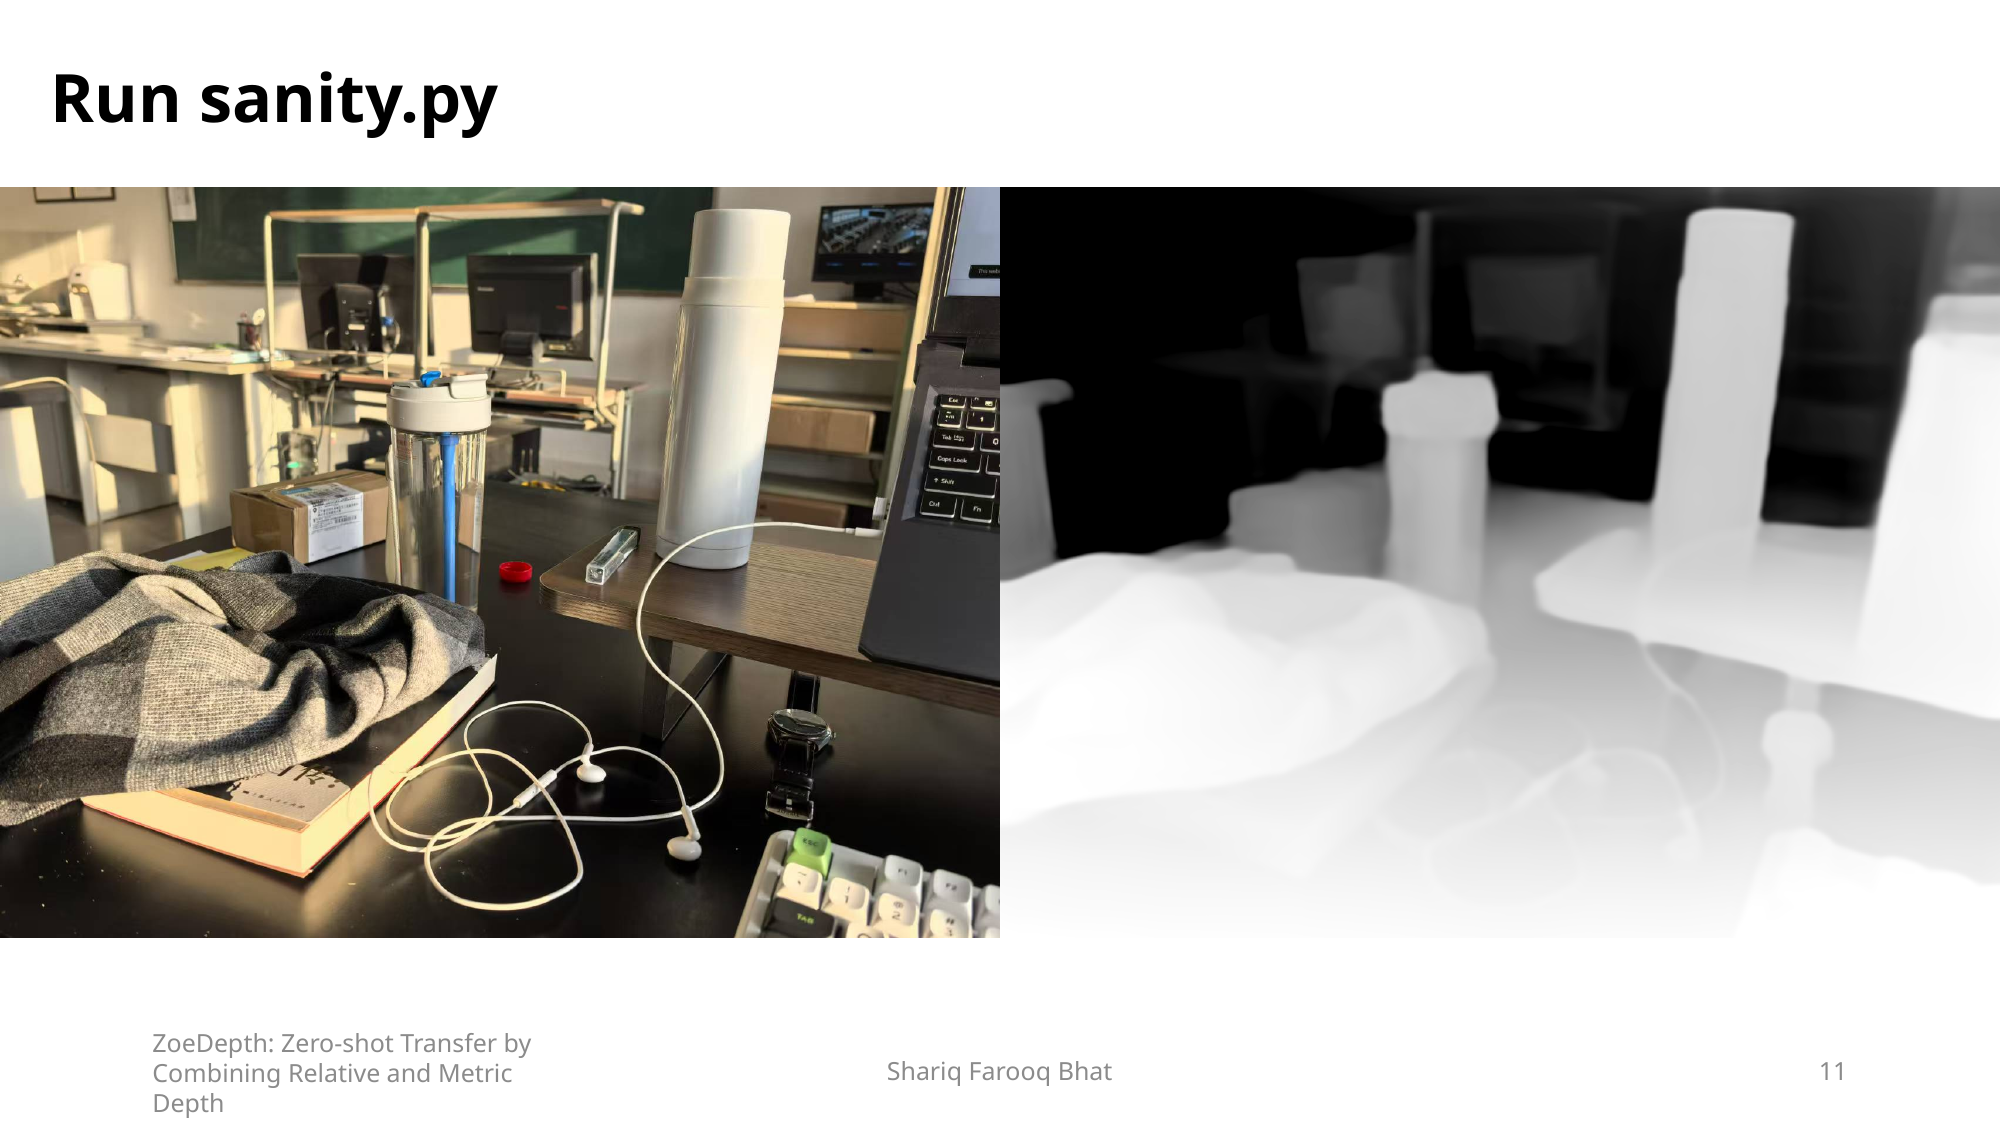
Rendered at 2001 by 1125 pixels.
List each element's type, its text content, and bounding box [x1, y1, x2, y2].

text_box Run sanity.py [35, 48, 1790, 144]
footer Shariq Farooq Bhat [662, 1042, 1338, 1103]
slide_number ZoeDepth: Zero-shot Transfer by Combining Relative and Metric Depth [137, 1042, 588, 1103]
slide_number 10 [1412, 1042, 1863, 1103]
picture [0, 187, 2000, 938]
